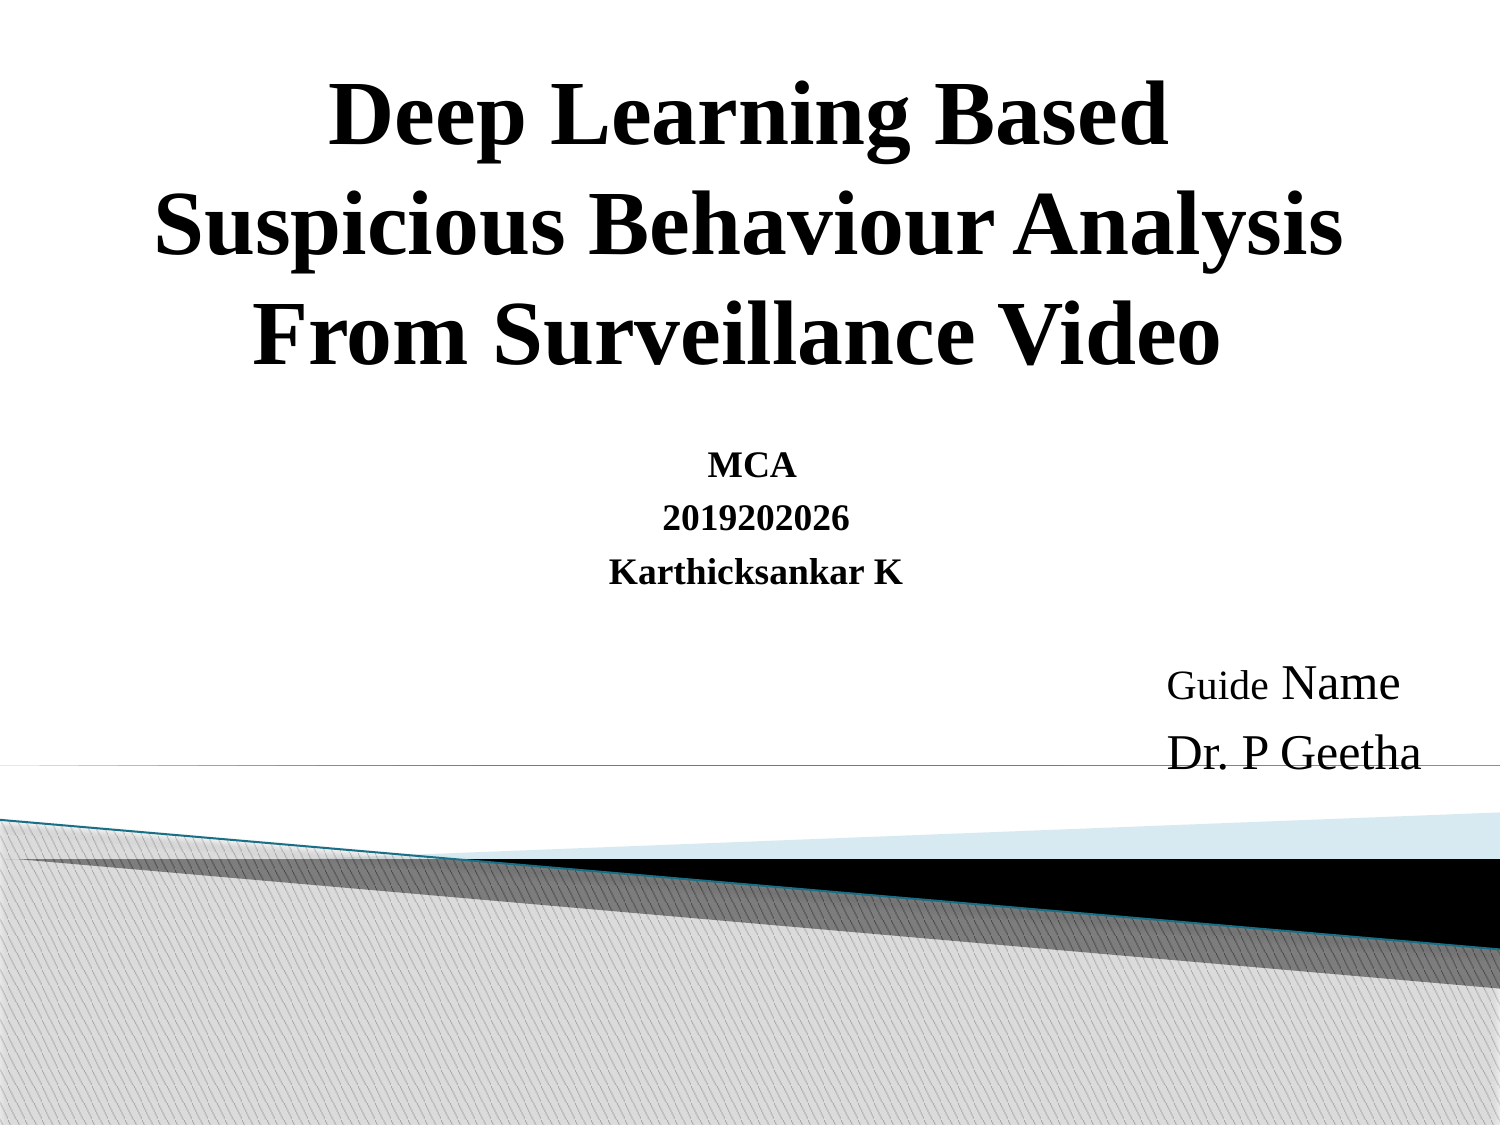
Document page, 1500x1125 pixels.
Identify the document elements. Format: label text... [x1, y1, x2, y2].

text_box Guide Name Dr. P Geetha [1151, 609, 1500, 773]
title Deep Learning Based Suspicious Behaviour Analysis From Surveillance Video [112, 90, 1388, 391]
subtitle MCA 2019202026 Karthicksankar K [123, 432, 1399, 630]
picture [5, 859, 1500, 989]
